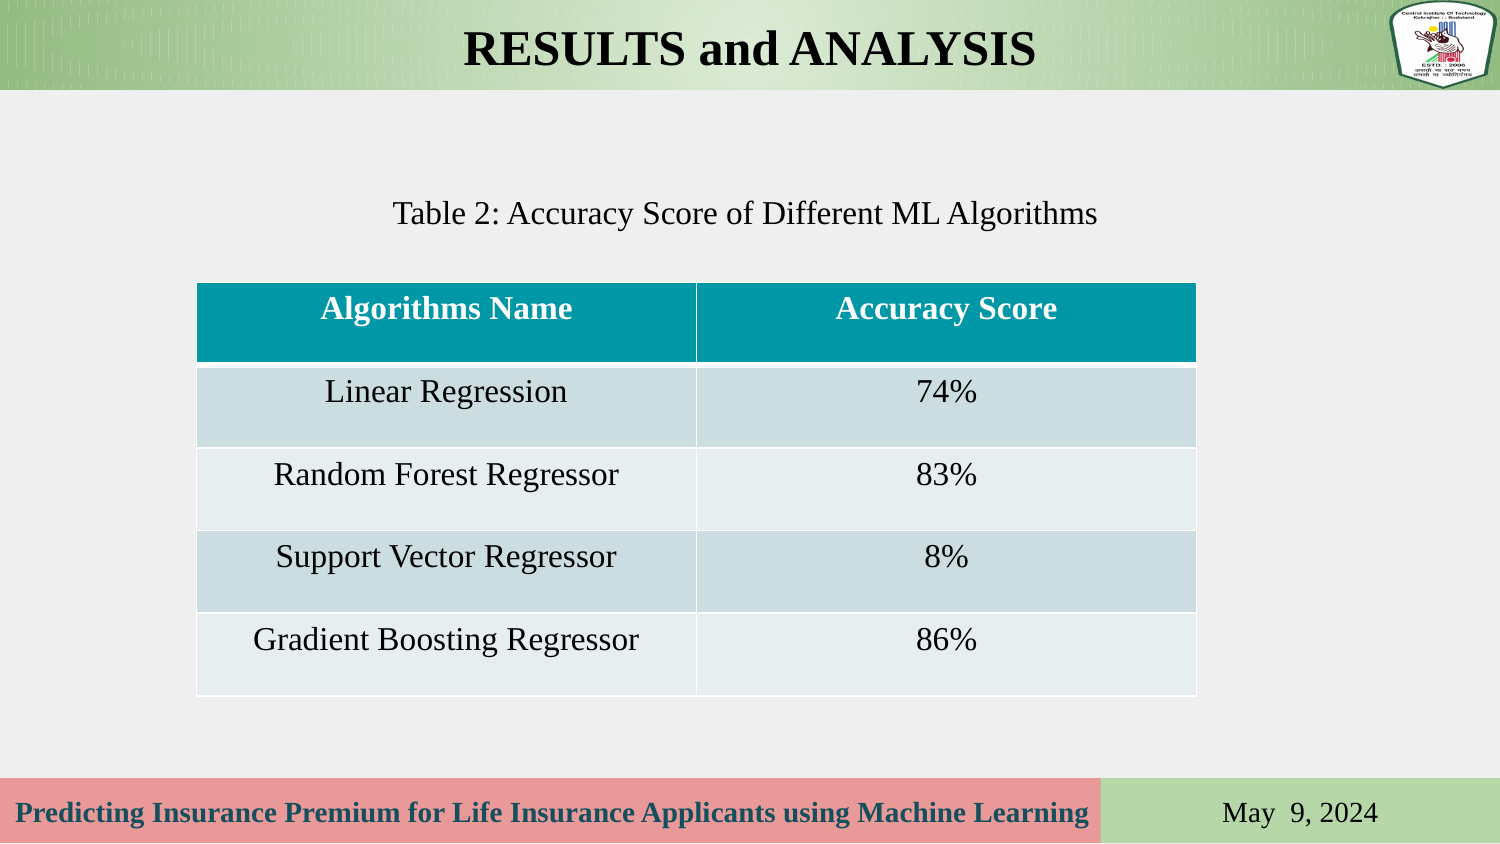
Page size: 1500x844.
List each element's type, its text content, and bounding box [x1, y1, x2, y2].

table_header Accuracy Score [697, 283, 1196, 362]
text_box RESULTS and ANALYSIS [0, 0, 1384, 90]
table_cell 86% [697, 614, 1196, 695]
picture [1386, 0, 1500, 92]
table_cell 8% [697, 531, 1196, 612]
table_cell Random Forest Regressor [197, 449, 696, 530]
text_box May 9, 2024 [1100, 778, 1500, 843]
text_box Predicting Insurance Premium for Life Insurance Applicants using Machine Learning [0, 778, 1100, 843]
table_cell Gradient Boosting Regressor [197, 614, 696, 695]
table_cell 83% [697, 449, 1196, 530]
text_box Table 2: Accuracy Score of Different ML Algorithms [53, 138, 1447, 239]
table_cell 74% [697, 368, 1196, 447]
table_cell Support Vector Regressor [197, 531, 696, 612]
table_header Algorithms Name [197, 283, 696, 362]
table_cell Linear Regression [197, 368, 696, 447]
